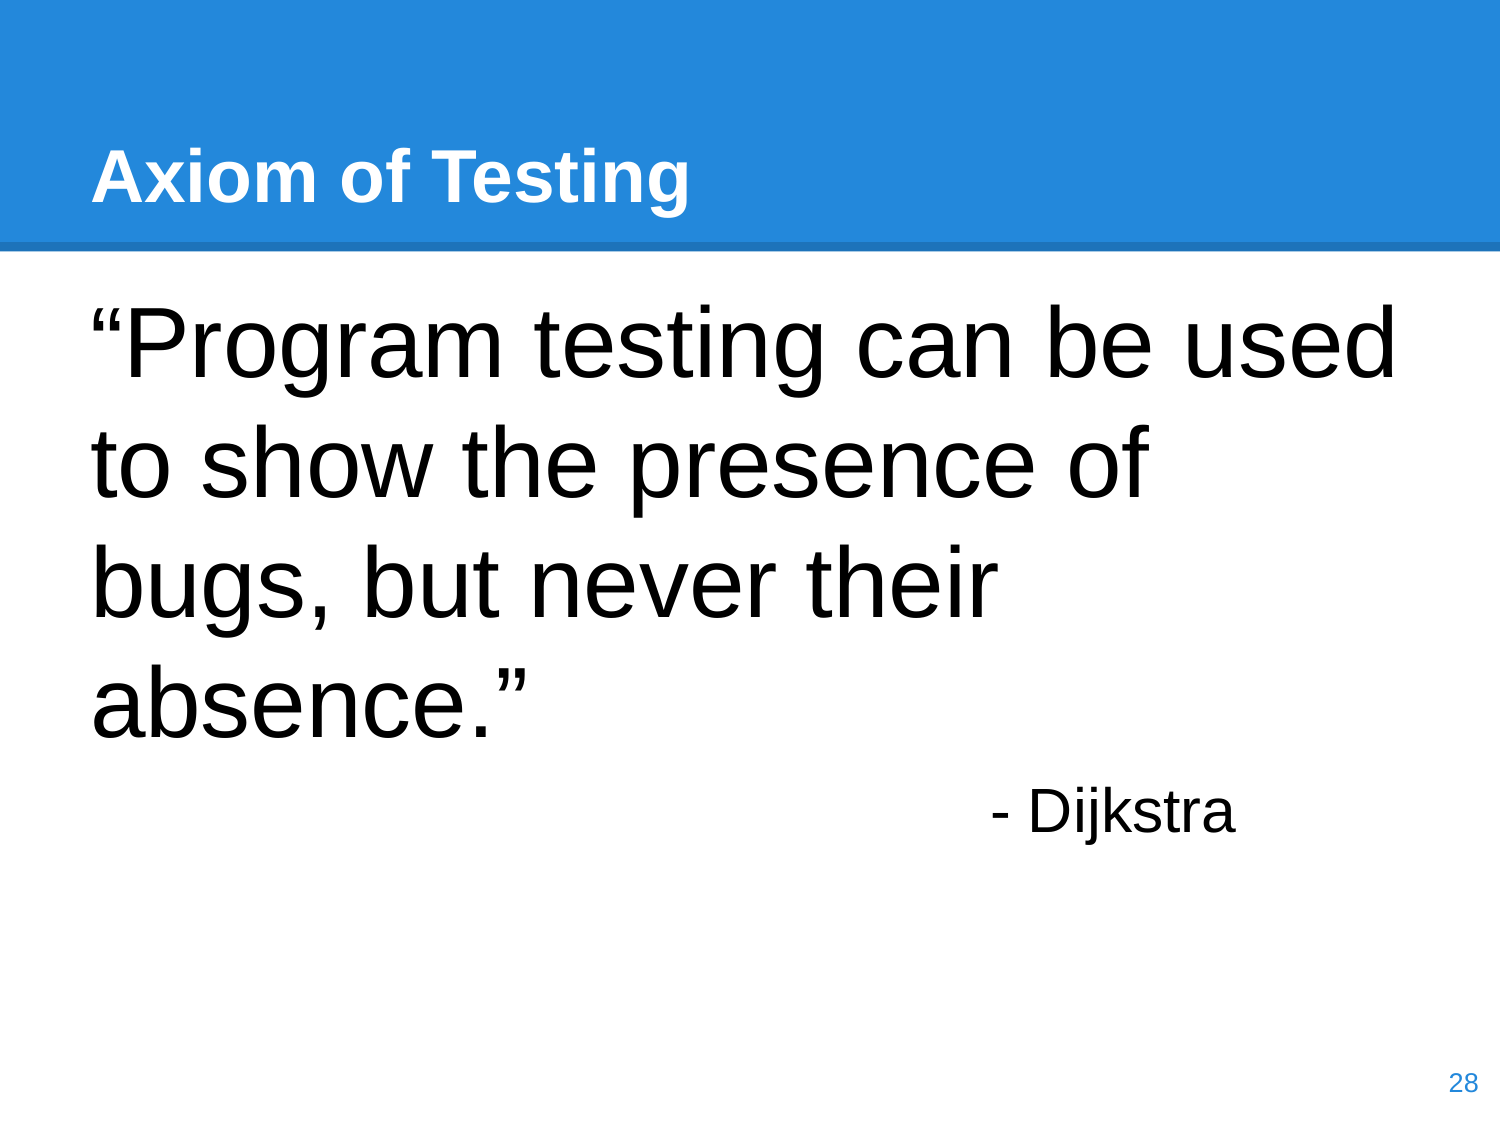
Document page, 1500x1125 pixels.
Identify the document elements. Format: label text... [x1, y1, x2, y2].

title Axiom of Testing [75, 45, 1425, 233]
list “Program testing can be used to show the presence of bugs, but never their absence.” - Dijkstra [75, 262, 1425, 1078]
slide_number ‹#› [1403, 1038, 1494, 1125]
